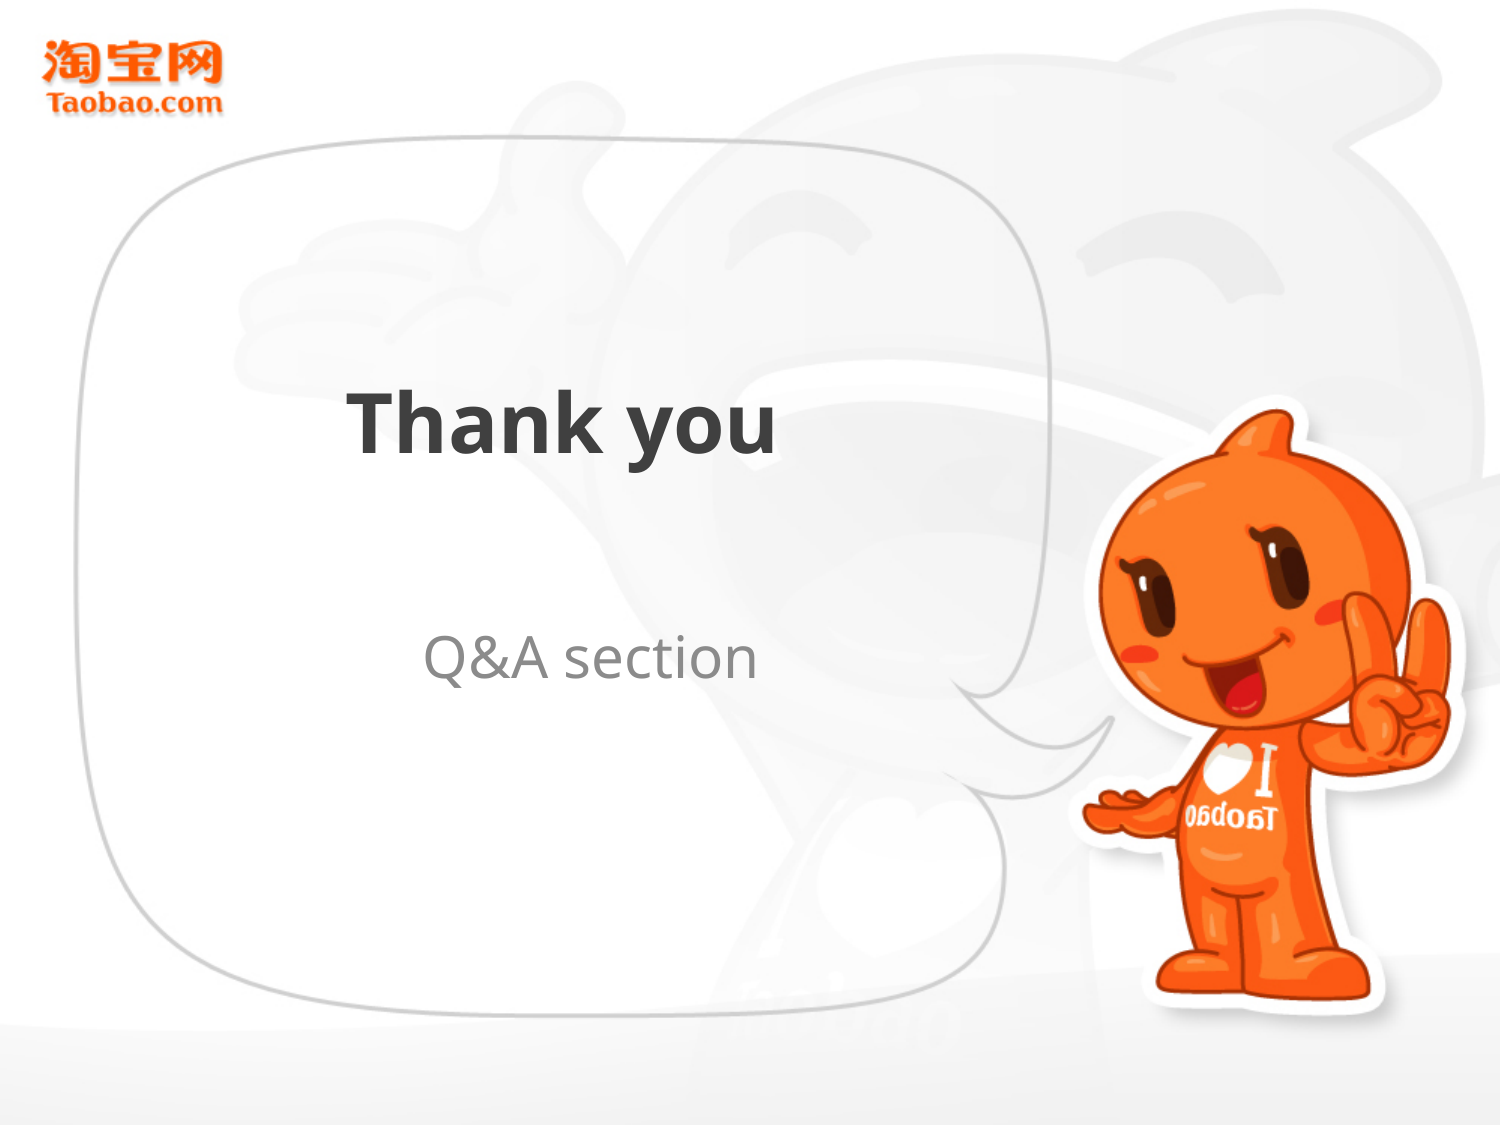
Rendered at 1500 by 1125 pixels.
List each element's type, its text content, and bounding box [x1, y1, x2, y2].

subtitle Q&A section [200, 612, 983, 851]
title Thank you [87, 287, 1038, 554]
picture [0, 0, 1500, 1125]
